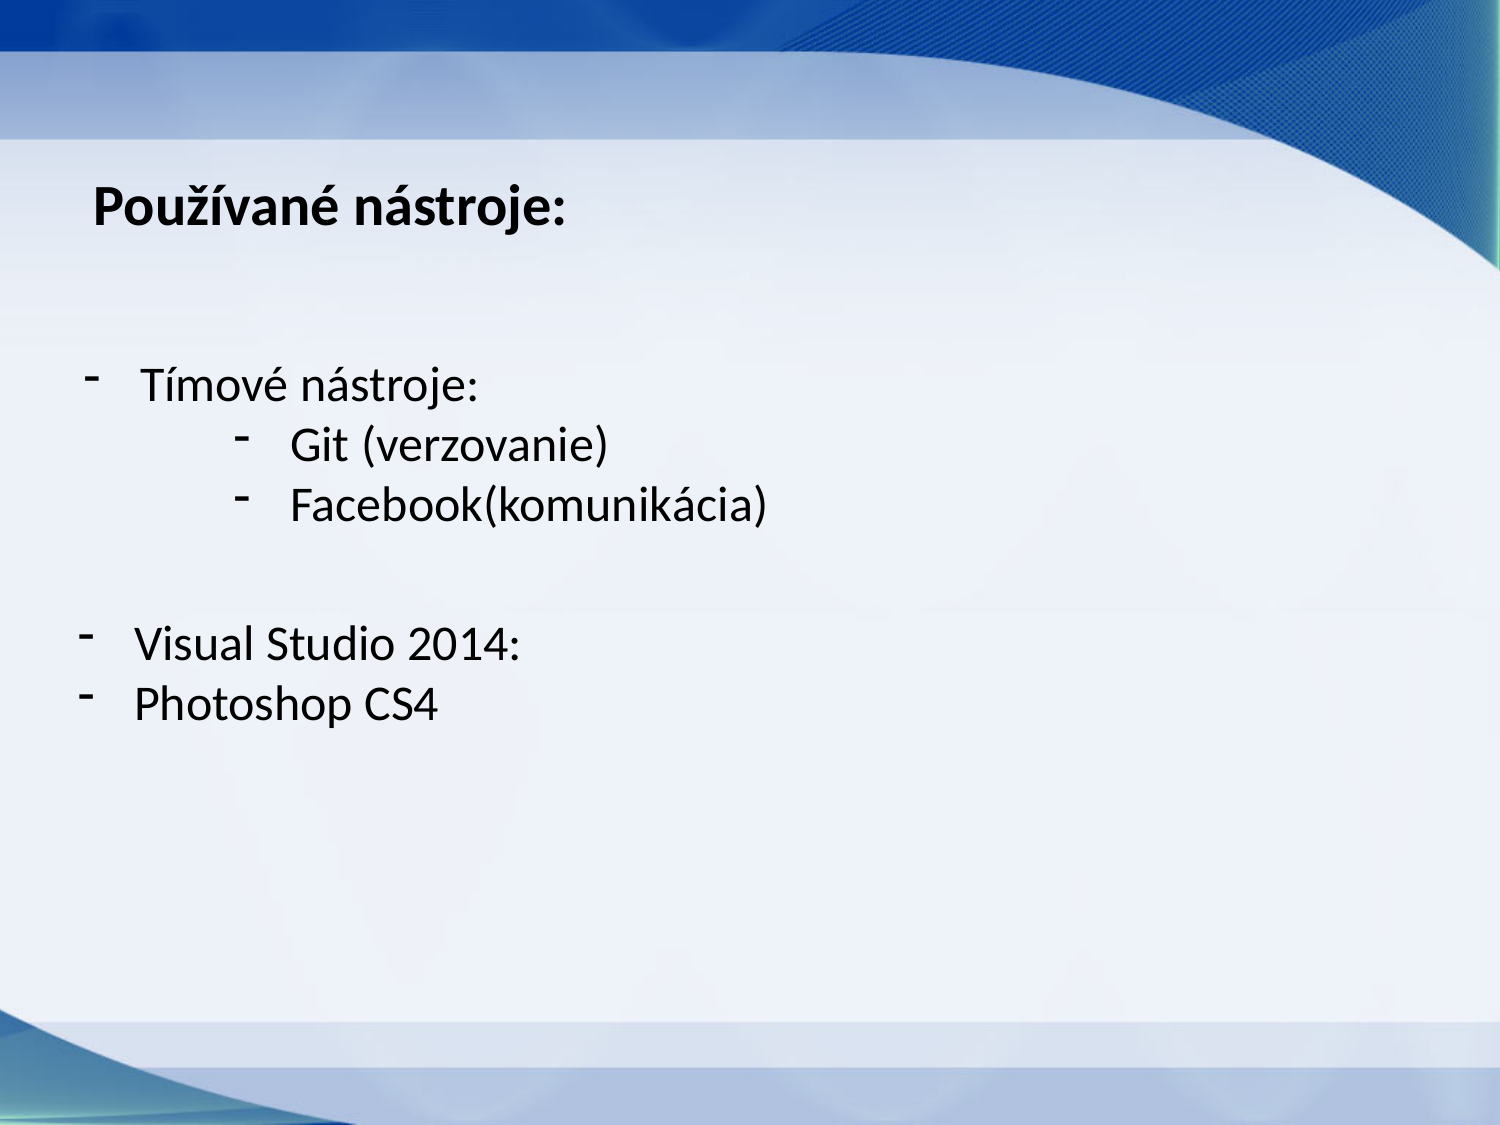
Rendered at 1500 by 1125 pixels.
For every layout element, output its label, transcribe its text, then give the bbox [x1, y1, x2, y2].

title Používané nástroje: [17, 149, 644, 256]
text_box Visual Studio 2014: Photoshop CS4 [0, 602, 921, 738]
text_box Tímové nástroje: Git (verzovanie) Facebook(komunikácia) [0, 344, 926, 599]
picture [0, 0, 1500, 1125]
